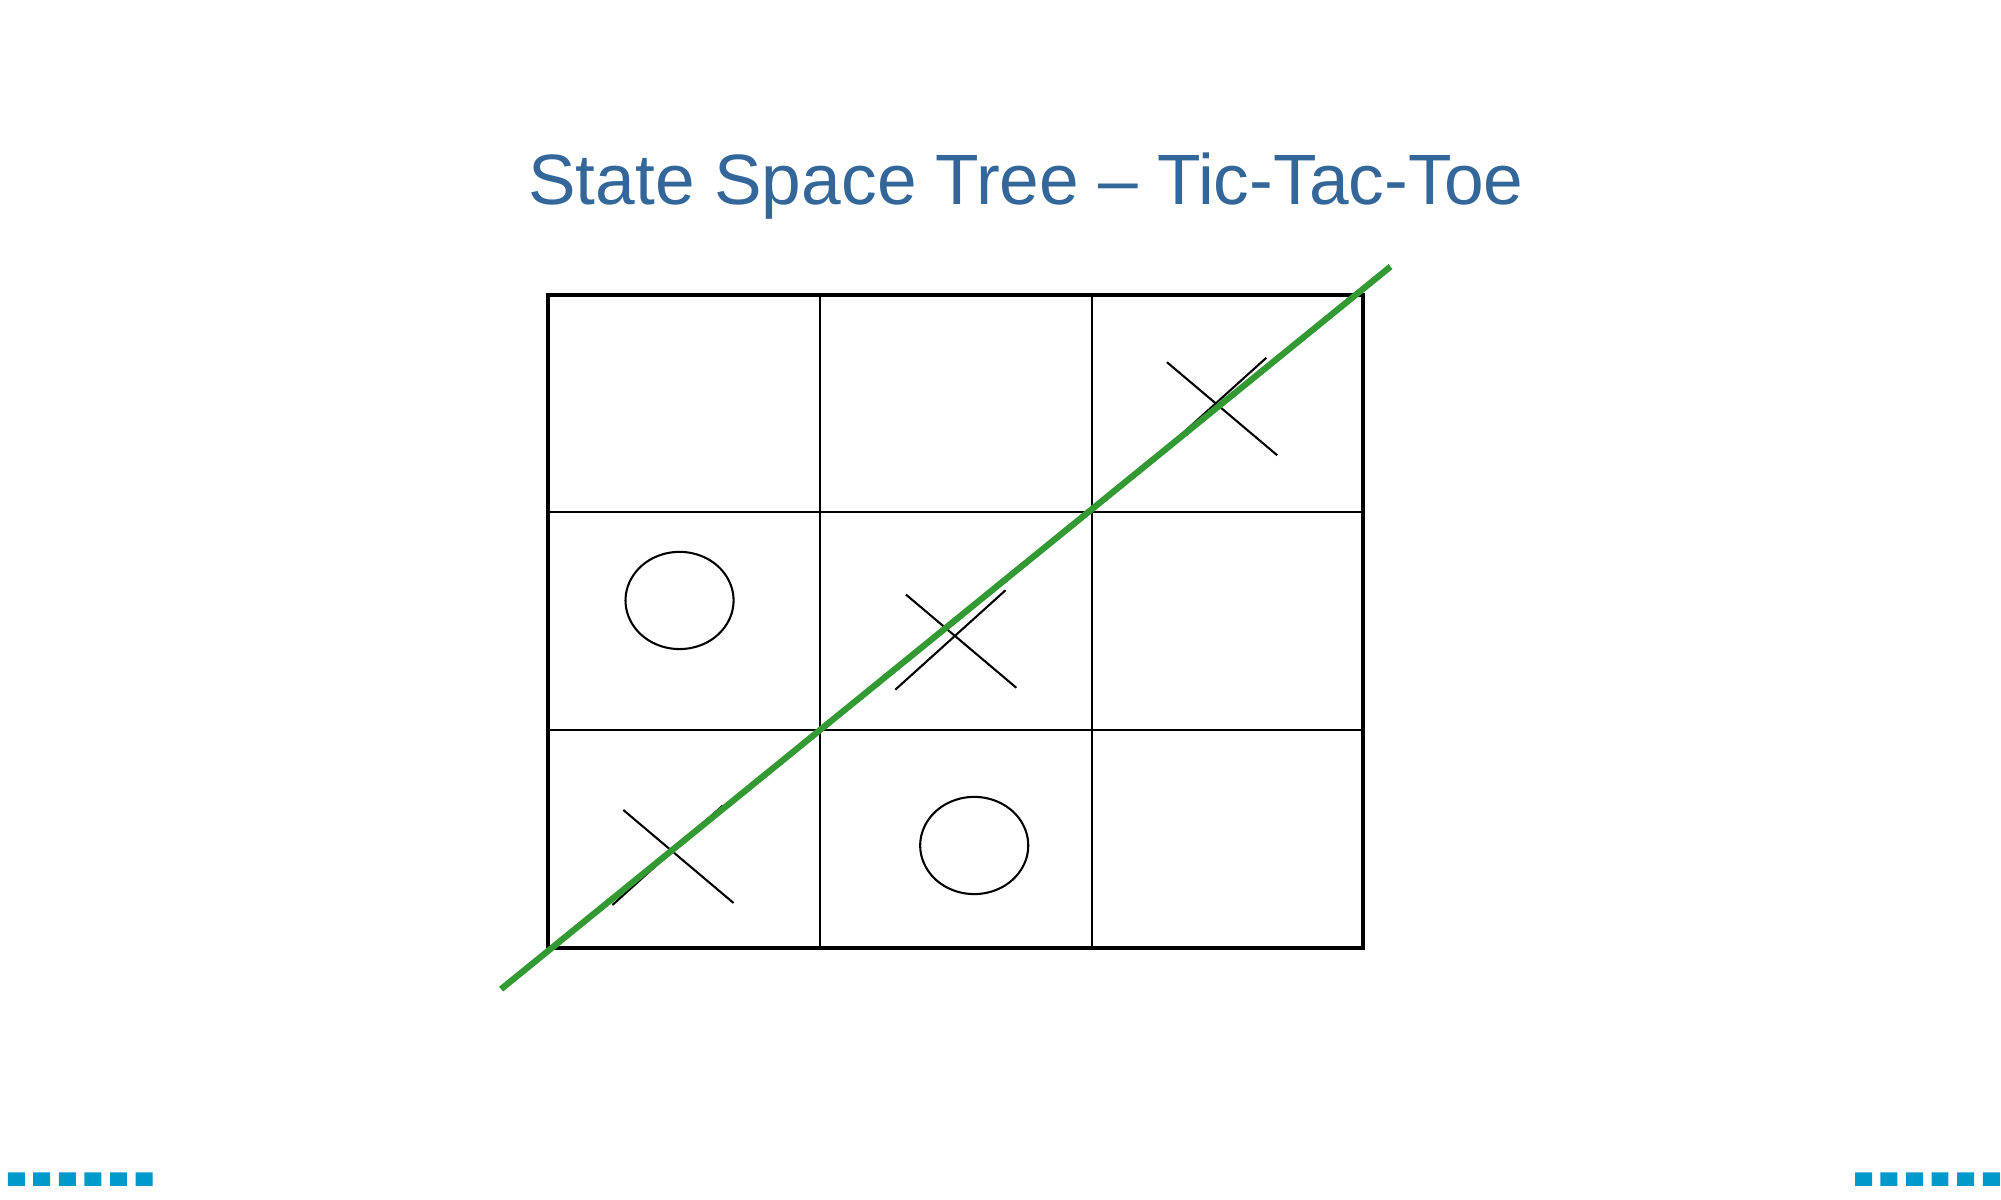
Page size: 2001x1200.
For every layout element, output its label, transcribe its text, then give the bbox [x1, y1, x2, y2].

text_box [920, 796, 1029, 895]
title State Space Tree – Tic-Tac-Toe [346, 26, 1707, 227]
table_header [821, 297, 1091, 511]
table_cell [821, 731, 1091, 946]
table_cell [550, 731, 819, 946]
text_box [612, 805, 734, 906]
table_cell [550, 513, 819, 729]
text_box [1155, 357, 1278, 458]
table_cell [821, 513, 1091, 729]
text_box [895, 589, 1017, 690]
table_cell [1093, 731, 1361, 946]
table_header [550, 297, 819, 511]
text_box [625, 551, 734, 650]
table_header [1093, 297, 1361, 511]
table_cell [1093, 513, 1361, 729]
